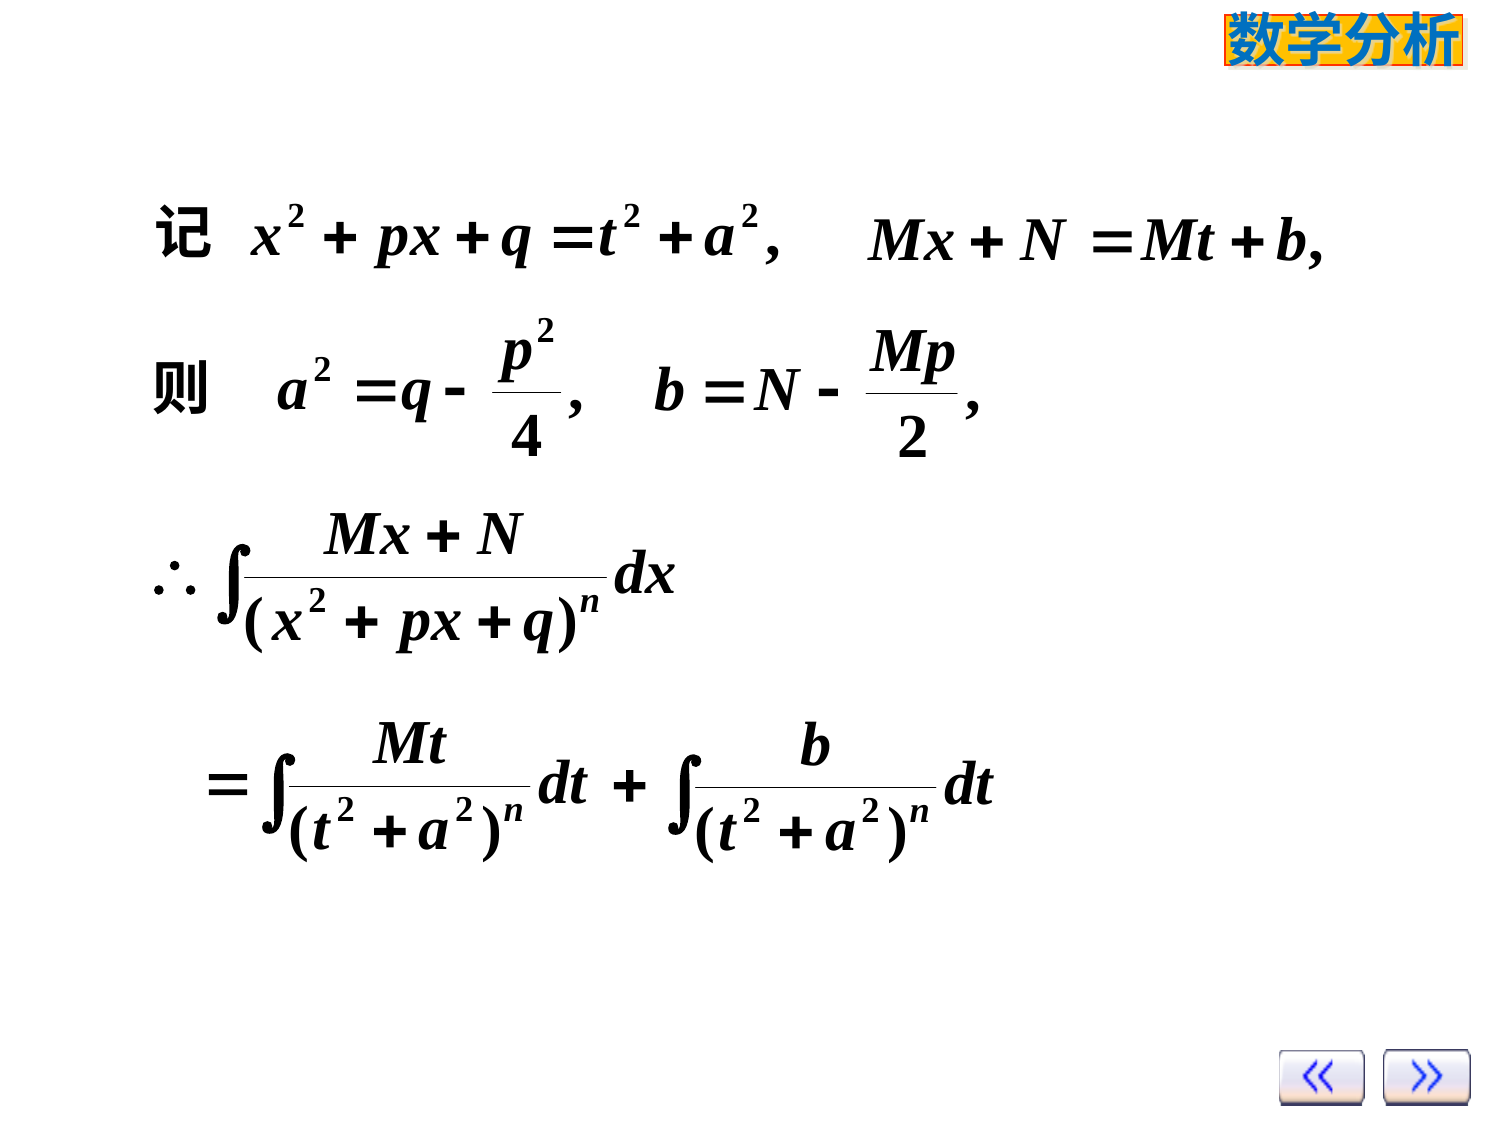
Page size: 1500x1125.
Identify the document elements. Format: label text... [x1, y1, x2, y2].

picture [1279, 1050, 1365, 1106]
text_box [862, 212, 1328, 277]
text_box 记 [139, 188, 293, 273]
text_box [651, 316, 984, 463]
picture [1383, 1049, 1471, 1106]
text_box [608, 710, 1001, 869]
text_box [153, 499, 682, 659]
text_box 则 [137, 343, 263, 429]
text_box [274, 309, 588, 462]
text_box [199, 709, 594, 868]
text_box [242, 195, 783, 275]
